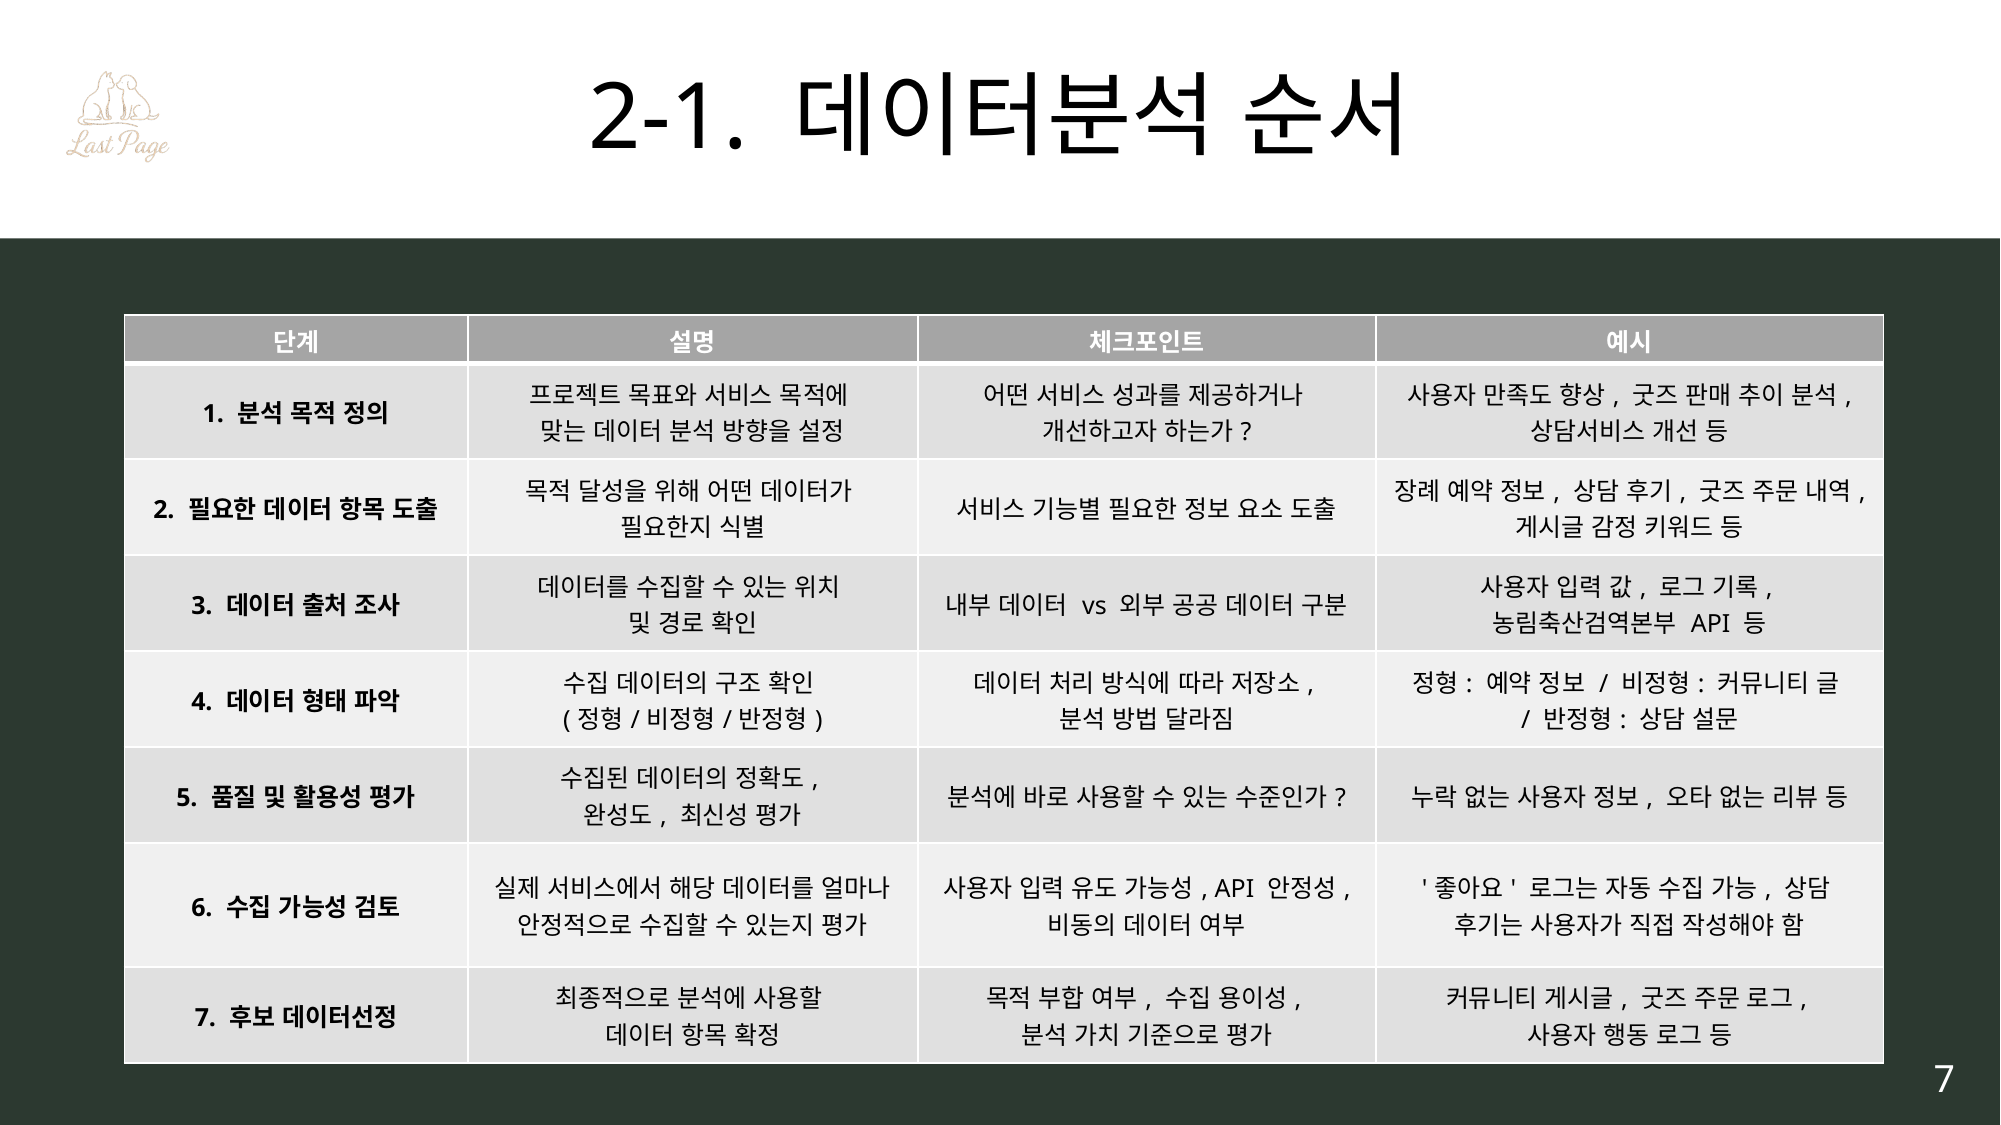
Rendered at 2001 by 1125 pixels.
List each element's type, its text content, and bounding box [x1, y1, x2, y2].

table_header 설명 [469, 316, 917, 361]
table_cell 수집된 데이터의 정확도, 완성도, 최신성 평가 [469, 748, 917, 842]
table_header 단계 [125, 316, 467, 361]
table_cell 데이터 처리 방식에 따라 저장소, 분석 방법 달라짐 [919, 652, 1375, 746]
table_cell 사용자 입력 값, 로그 기록, 농림축산검역본부 API 등 [1377, 556, 1883, 650]
table_cell 최종적으로 분석에 사용할 데이터 항목 확정 [469, 968, 917, 1062]
picture [51, 52, 185, 187]
table_cell 분석에 바로 사용할 수 있는 수준인가? [919, 748, 1375, 842]
table_header 예시 [1377, 316, 1883, 361]
table_cell 4. 데이터 형태 파악 [125, 652, 467, 746]
table_cell 커뮤니티 게시글, 굿즈 주문 로그, 사용자 행동 로그 등 [1377, 968, 1883, 1062]
table_cell 5. 품질 및 활용성 평가 [125, 748, 467, 842]
table_cell 데이터를 수집할 수 있는 위치 및 경로 확인 [469, 556, 917, 650]
table_cell 정형: 예약 정보 / 비정형: 커뮤니티 글 / 반정형: 상담 설문 [1377, 652, 1883, 746]
text_box 2-1. 데이터분석 순서 [0, 0, 2000, 239]
table_cell 7. 후보 데이터선정 [125, 968, 467, 1062]
table_cell 1. 분석 목적 정의 [125, 366, 467, 458]
table_cell 실제 서비스에서 해당 데이터를 얼마나 안정적으로 수집할 수 있는지 평가 [469, 844, 917, 966]
table_cell 장례 예약 정보, 상담 후기, 굿즈 주문 내역, 게시글 감정 키워드 등 [1377, 460, 1883, 554]
table_cell 서비스 기능별 필요한 정보 요소 도출 [919, 460, 1375, 554]
table_cell 3. 데이터 출처 조사 [125, 556, 467, 650]
table_cell 누락 없는 사용자 정보, 오타 없는 리뷰 등 [1377, 748, 1883, 842]
table_header 체크포인트 [919, 316, 1375, 361]
table_cell 목적 부합 여부, 수집 용이성, 분석 가치 기준으로 평가 [919, 968, 1375, 1062]
table_cell '좋아요' 로그는 자동 수집 가능, 상담 후기는 사용자가 직접 작성해야 함 [1377, 844, 1883, 966]
table_cell 목적 달성을 위해 어떤 데이터가 필요한지 식별 [469, 460, 917, 554]
table_cell 사용자 만족도 향상, 굿즈 판매 추이 분석, 상담서비스 개선 등 [1377, 366, 1883, 458]
table_cell 어떤 서비스 성과를 제공하거나 개선하고자 하는가? [919, 366, 1375, 458]
table_cell 수집 데이터의 구조 확인 (정형/비정형/반정형) [469, 652, 917, 746]
text_box 7 [1888, 1048, 2000, 1108]
table_cell 내부 데이터 vs 외부 공공 데이터 구분 [919, 556, 1375, 650]
table_cell 사용자 입력 유도 가능성, API 안정성, 비동의 데이터 여부 [919, 844, 1375, 966]
table_cell 프로젝트 목표와 서비스 목적에 맞는 데이터 분석 방향을 설정 [469, 366, 917, 458]
text_box [124, 126, 1934, 1087]
table_cell 6. 수집 가능성 검토 [125, 844, 467, 966]
table_cell 2. 필요한 데이터 항목 도출 [125, 460, 467, 554]
